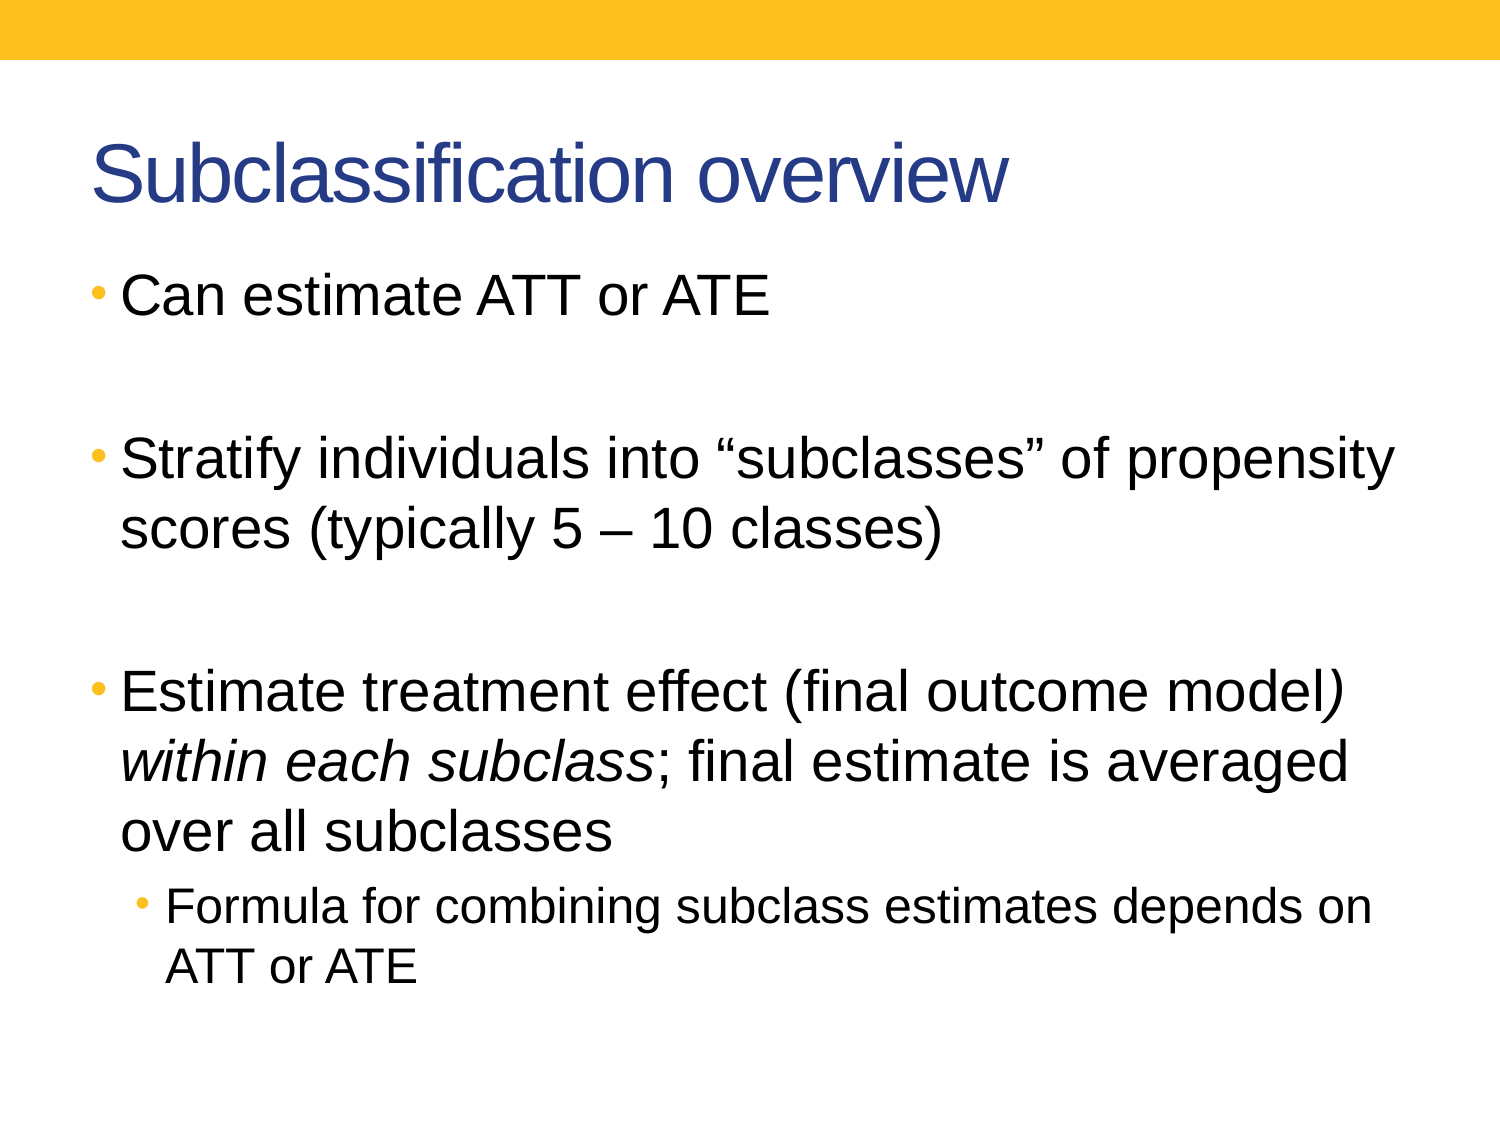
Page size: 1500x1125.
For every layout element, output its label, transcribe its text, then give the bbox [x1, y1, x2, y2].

title Subclassification overview [75, 87, 1425, 249]
list Can estimate ATT or ATE Stratify individuals into “subclasses” of propensity scores (typically 5 – 10 classes) Estimate treatment effect (final outcome model) within each subclass; final estimate is averaged over all subclasses Formula for combining subclass estimates depends on ATT or ATE [75, 249, 1436, 1125]
